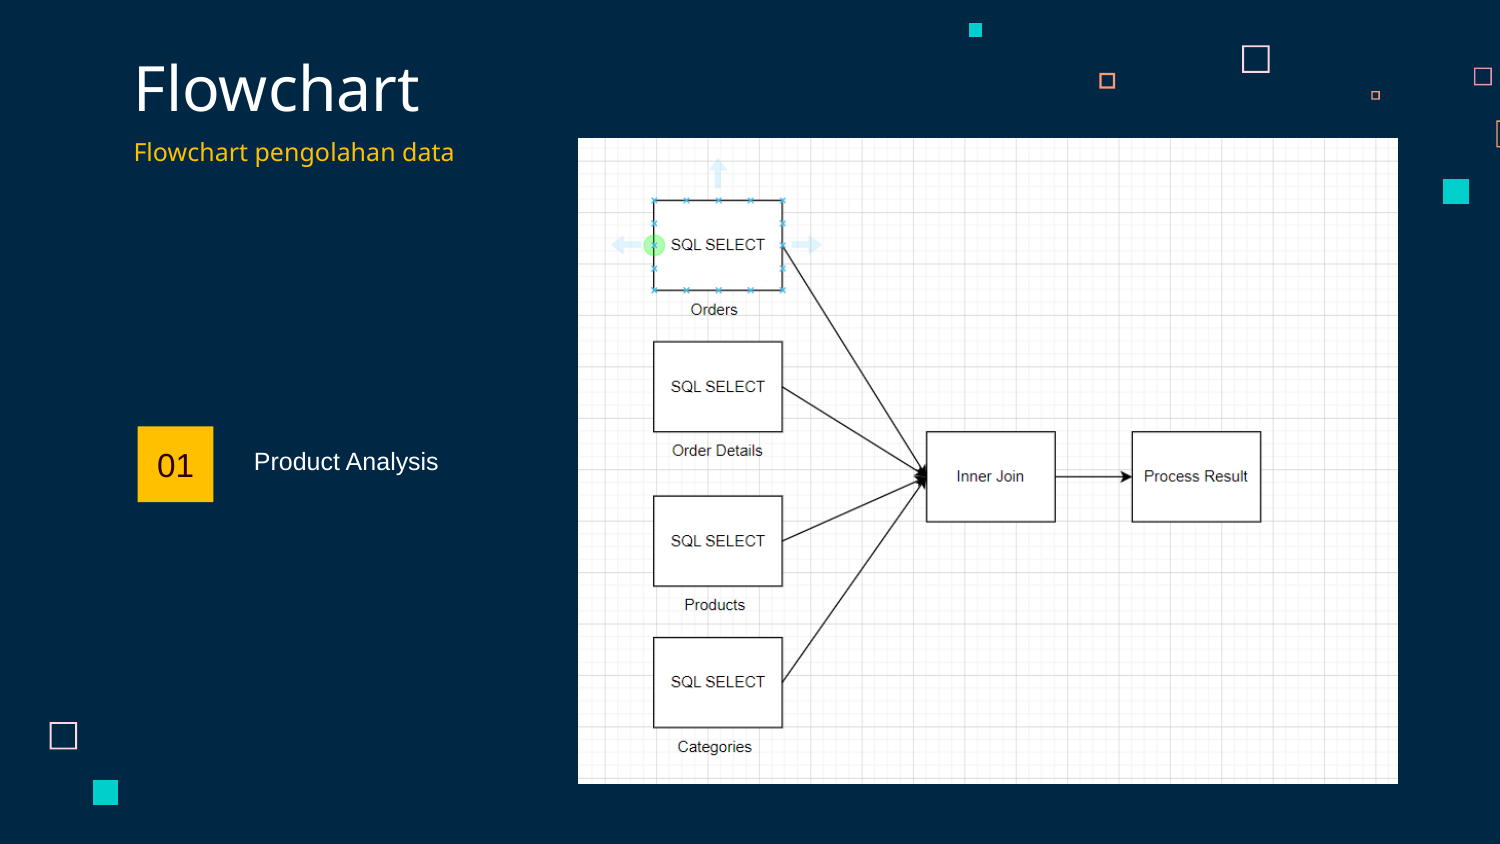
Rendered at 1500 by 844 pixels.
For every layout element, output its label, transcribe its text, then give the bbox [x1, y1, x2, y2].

picture [577, 138, 1399, 784]
title Flowchart [118, 43, 1011, 129]
text_box Product Analysis [239, 438, 466, 483]
text_box 01 [137, 426, 214, 503]
text_box Flowchart pengolahan data [118, 129, 1109, 175]
